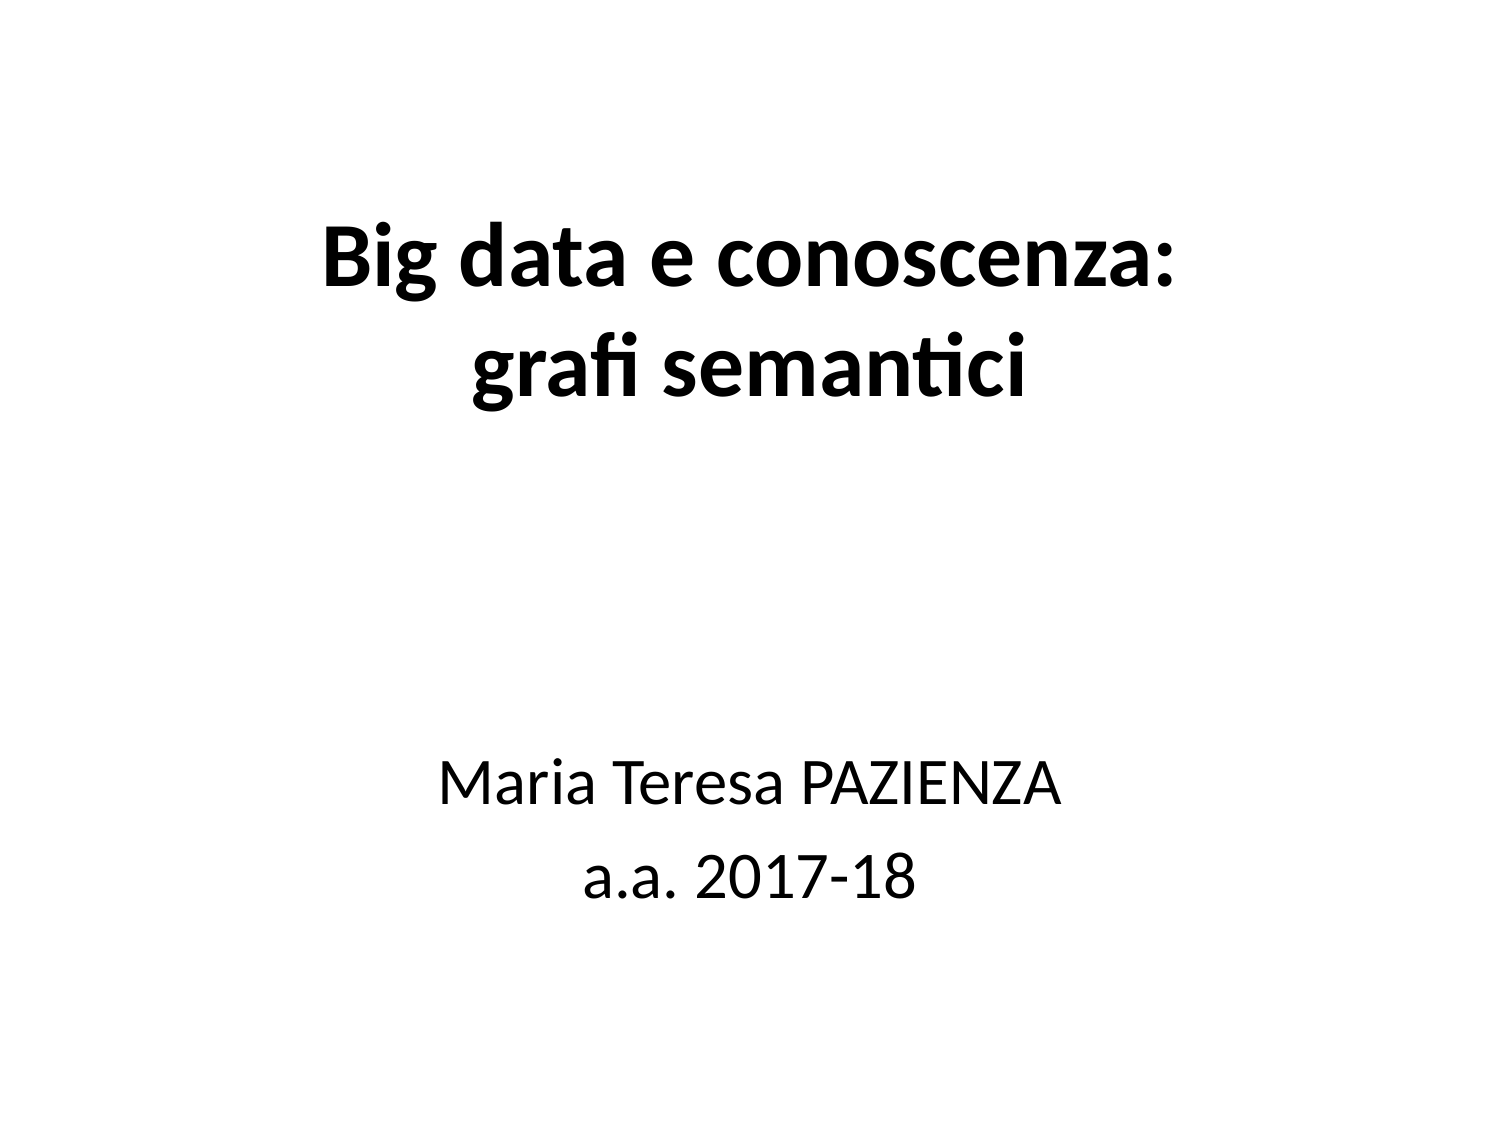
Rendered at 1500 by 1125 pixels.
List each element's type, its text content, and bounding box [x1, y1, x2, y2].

subtitle Maria Teresa PAZIENZA a.a. 2017-18 [225, 637, 1275, 925]
title Big data e conoscenza: grafi semantici [112, 184, 1388, 426]
